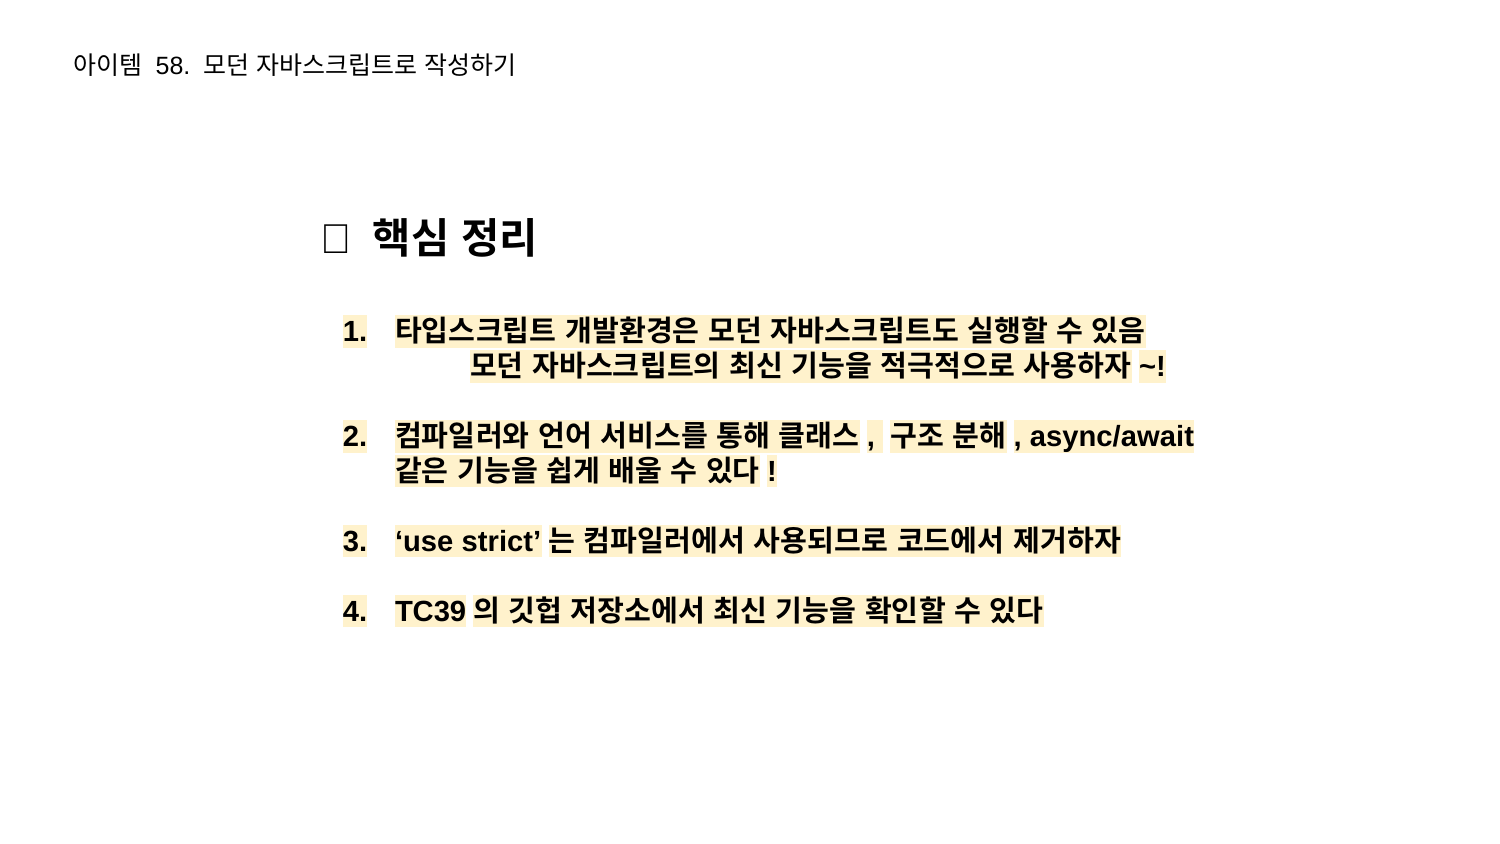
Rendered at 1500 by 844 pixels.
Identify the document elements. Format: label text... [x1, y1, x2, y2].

text_box 아이템 58. 모던 자바스크립트로 작성하기 [58, 34, 997, 95]
text_box 🔎 핵심 정리 타입스크립트 개발환경은 모던 자바스크립트도 실행할 수 있음 모던 자바스크립트의 최신 기능을 적극적으로 사용하자~! 컴파일러와 언어 서비스를 통해 클래스, 구조 분해, async/await 같은 기능을 쉽게 배울 수 있다! ‘use strict’는 컴파일러에서 사용되므로 코드에서 제거하자 TC39의 깃헙 저장소에서 최신 기능을 확인할 수 있다 [304, 197, 1244, 642]
